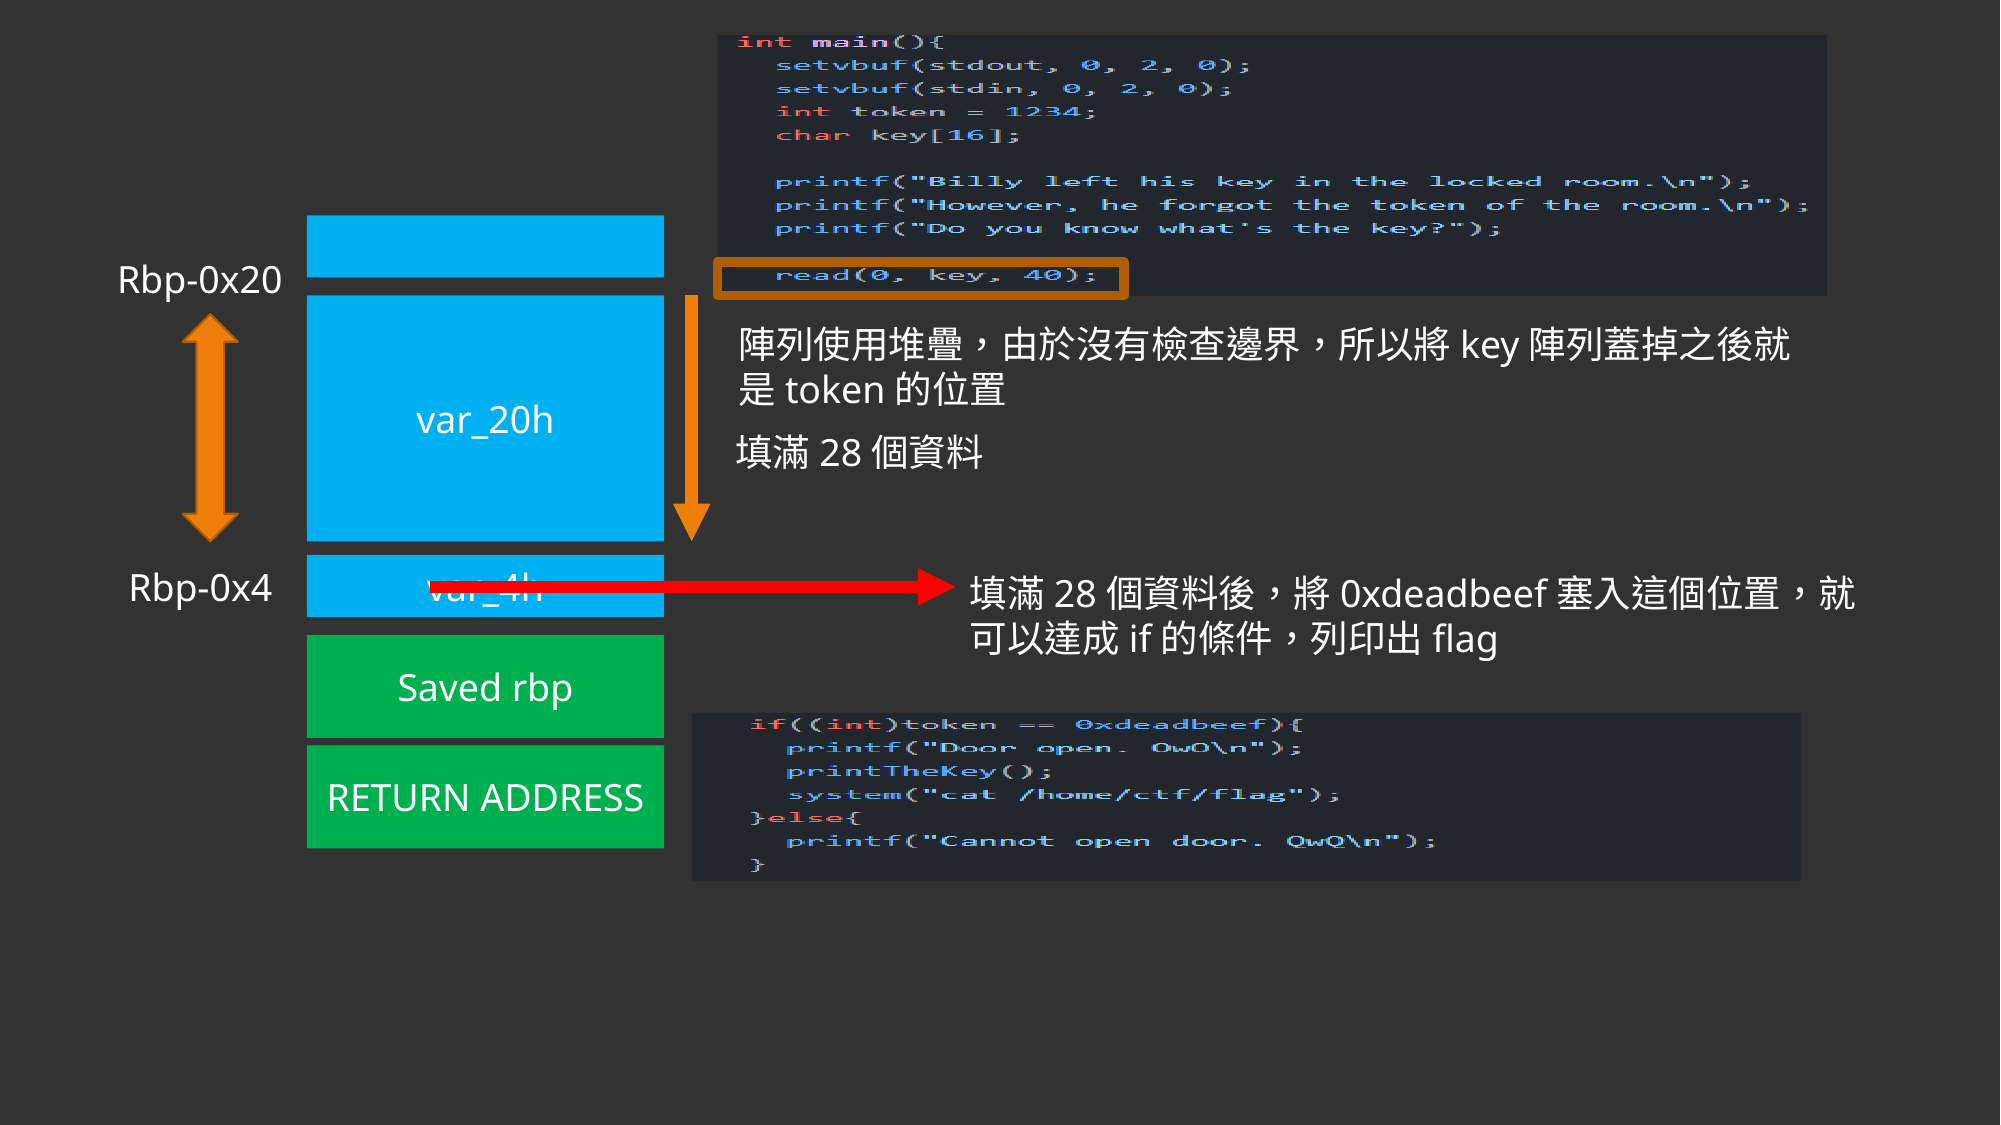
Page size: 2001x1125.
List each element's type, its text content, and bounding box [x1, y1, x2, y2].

text_box 填滿28個資料後，將0xdeadbeef塞入這個位置，就可以達成if的條件，列印出flag [955, 562, 1887, 713]
picture [717, 35, 1828, 296]
picture [691, 713, 1802, 881]
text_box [306, 215, 665, 849]
text_box [181, 313, 239, 543]
text_box 填滿28個資料 [720, 421, 1824, 527]
text_box Rbp-0x20 [102, 248, 299, 309]
text_box Rbp-0x4 [113, 556, 299, 616]
text_box 陣列使用堆疊，由於沒有檢查邊界，所以將key陣列蓋掉之後就是token的位置 [723, 314, 1828, 419]
